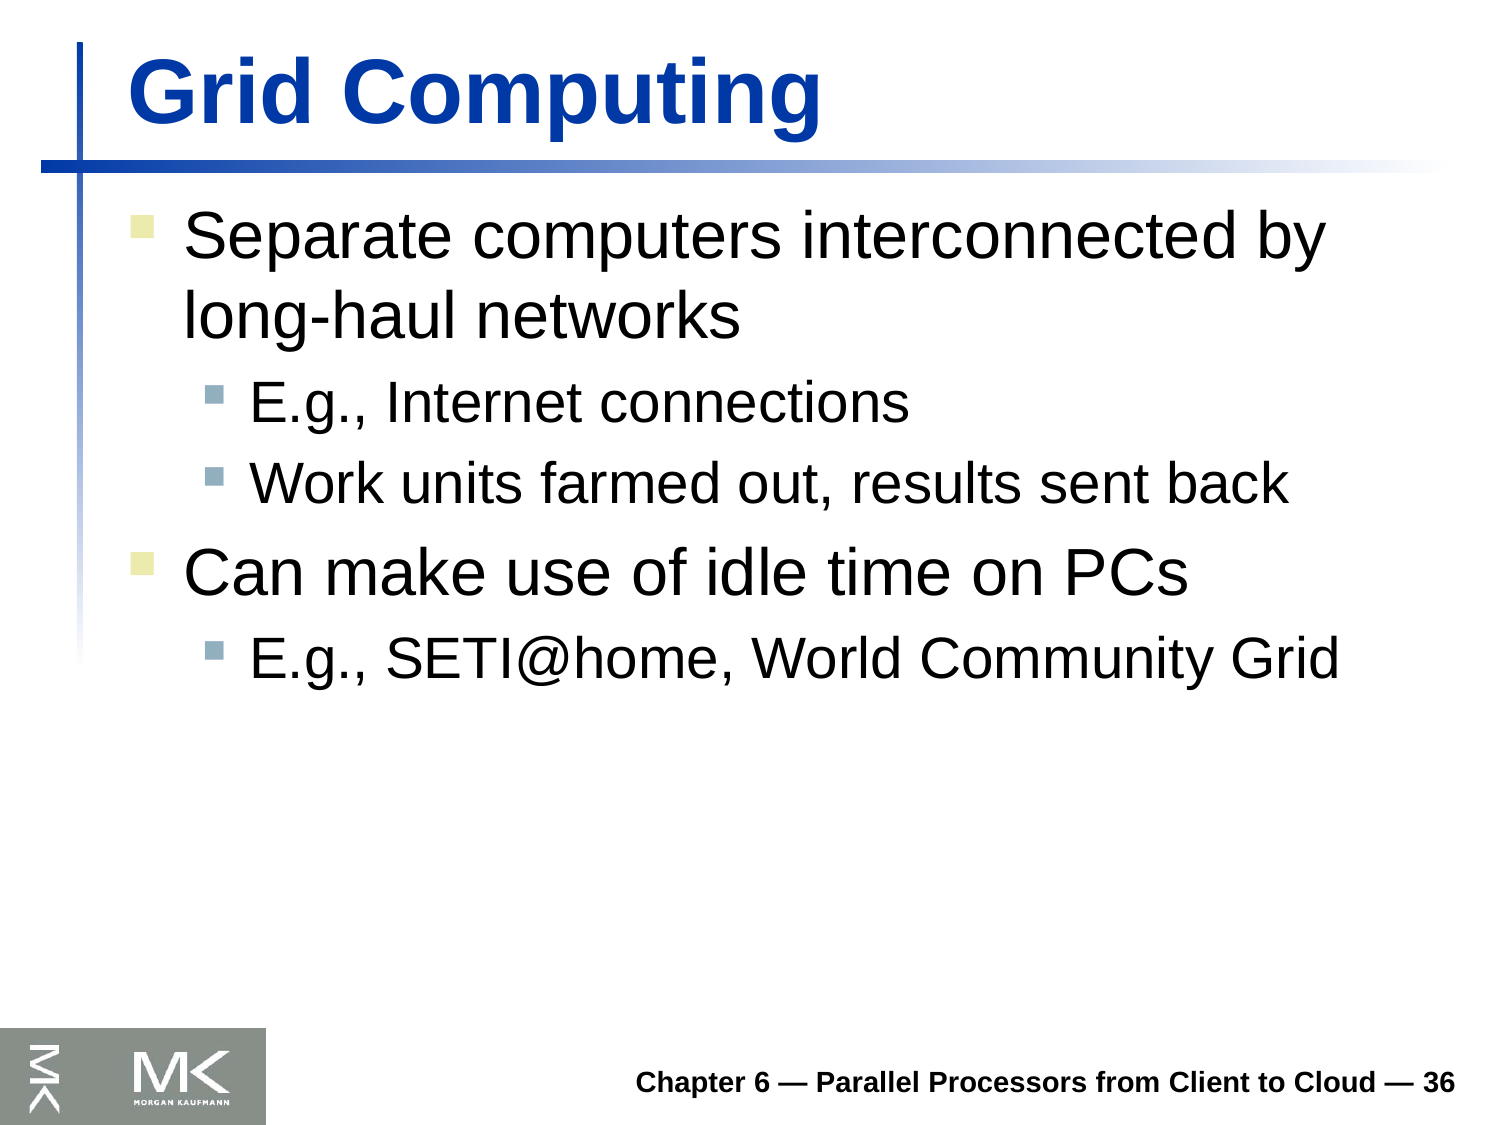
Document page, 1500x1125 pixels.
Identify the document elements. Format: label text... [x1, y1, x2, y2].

footer Chapter 6 — Parallel Processors from Client to Cloud — 36 [277, 1046, 1471, 1106]
list Separate computers interconnected by long-haul networks E.g., Internet connections Work units farmed out, results sent back Can make use of idle time on PCs E.g., SETI@home, World Community Grid [112, 184, 1469, 1024]
title Grid Computing [112, 23, 1468, 149]
picture [0, 1028, 266, 1125]
